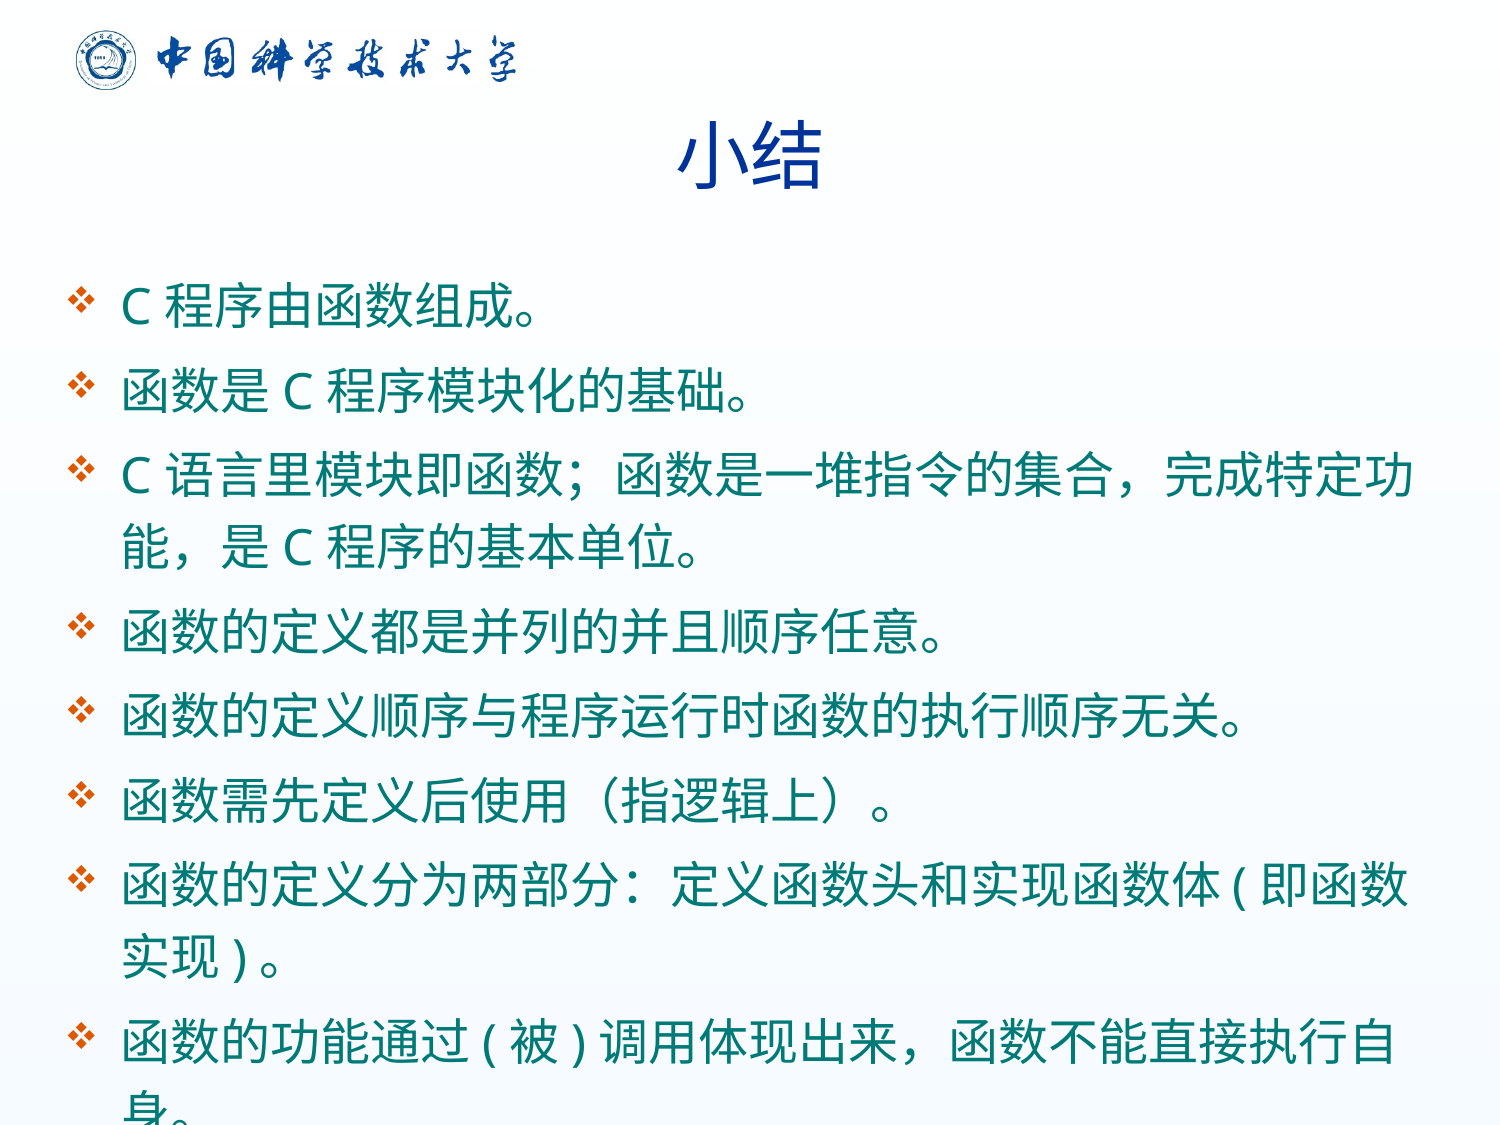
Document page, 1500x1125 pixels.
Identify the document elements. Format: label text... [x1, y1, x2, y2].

picture [147, 26, 524, 84]
picture [74, 27, 136, 90]
list C程序由函数组成。 函数是C程序模块化的基础。 C语言里模块即函数；函数是一堆指令的集合，完成特定功能，是C程序的基本单位。 函数的定义都是并列的并且顺序任意。 函数的定义顺序与程序运行时函数的执行顺序无关。 函数需先定义后使用（指逻辑上）。 函数的定义分为两部分：定义函数头和实现函数体(即函数实现)。 函数的功能通过(被)调用体现出来，函数不能直接执行自身。 [49, 255, 1451, 1106]
title 小结 [49, 99, 1451, 209]
